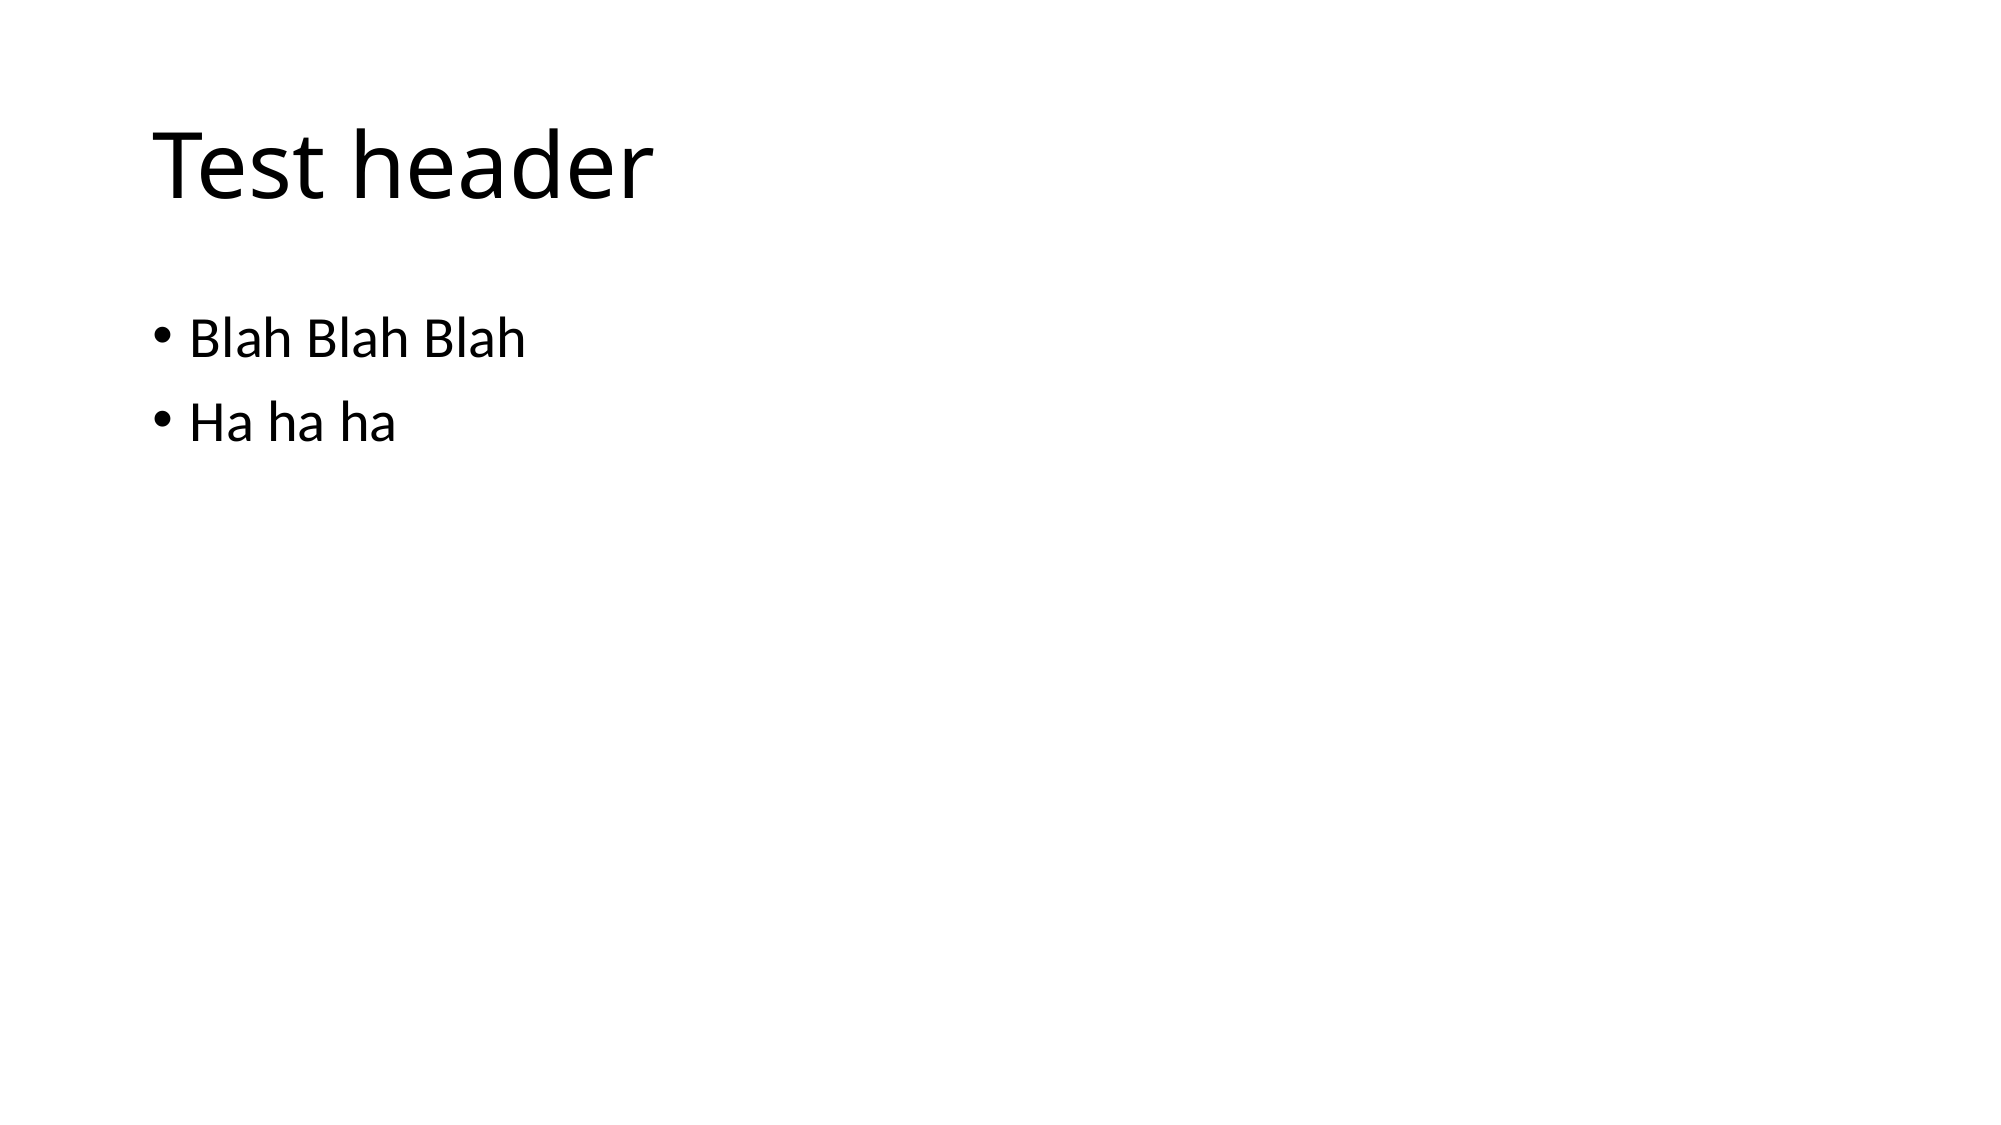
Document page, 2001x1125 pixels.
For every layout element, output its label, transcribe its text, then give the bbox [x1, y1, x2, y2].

list Blah Blah Blah Ha ha ha [137, 299, 1863, 1014]
title Test header [137, 59, 1863, 278]
